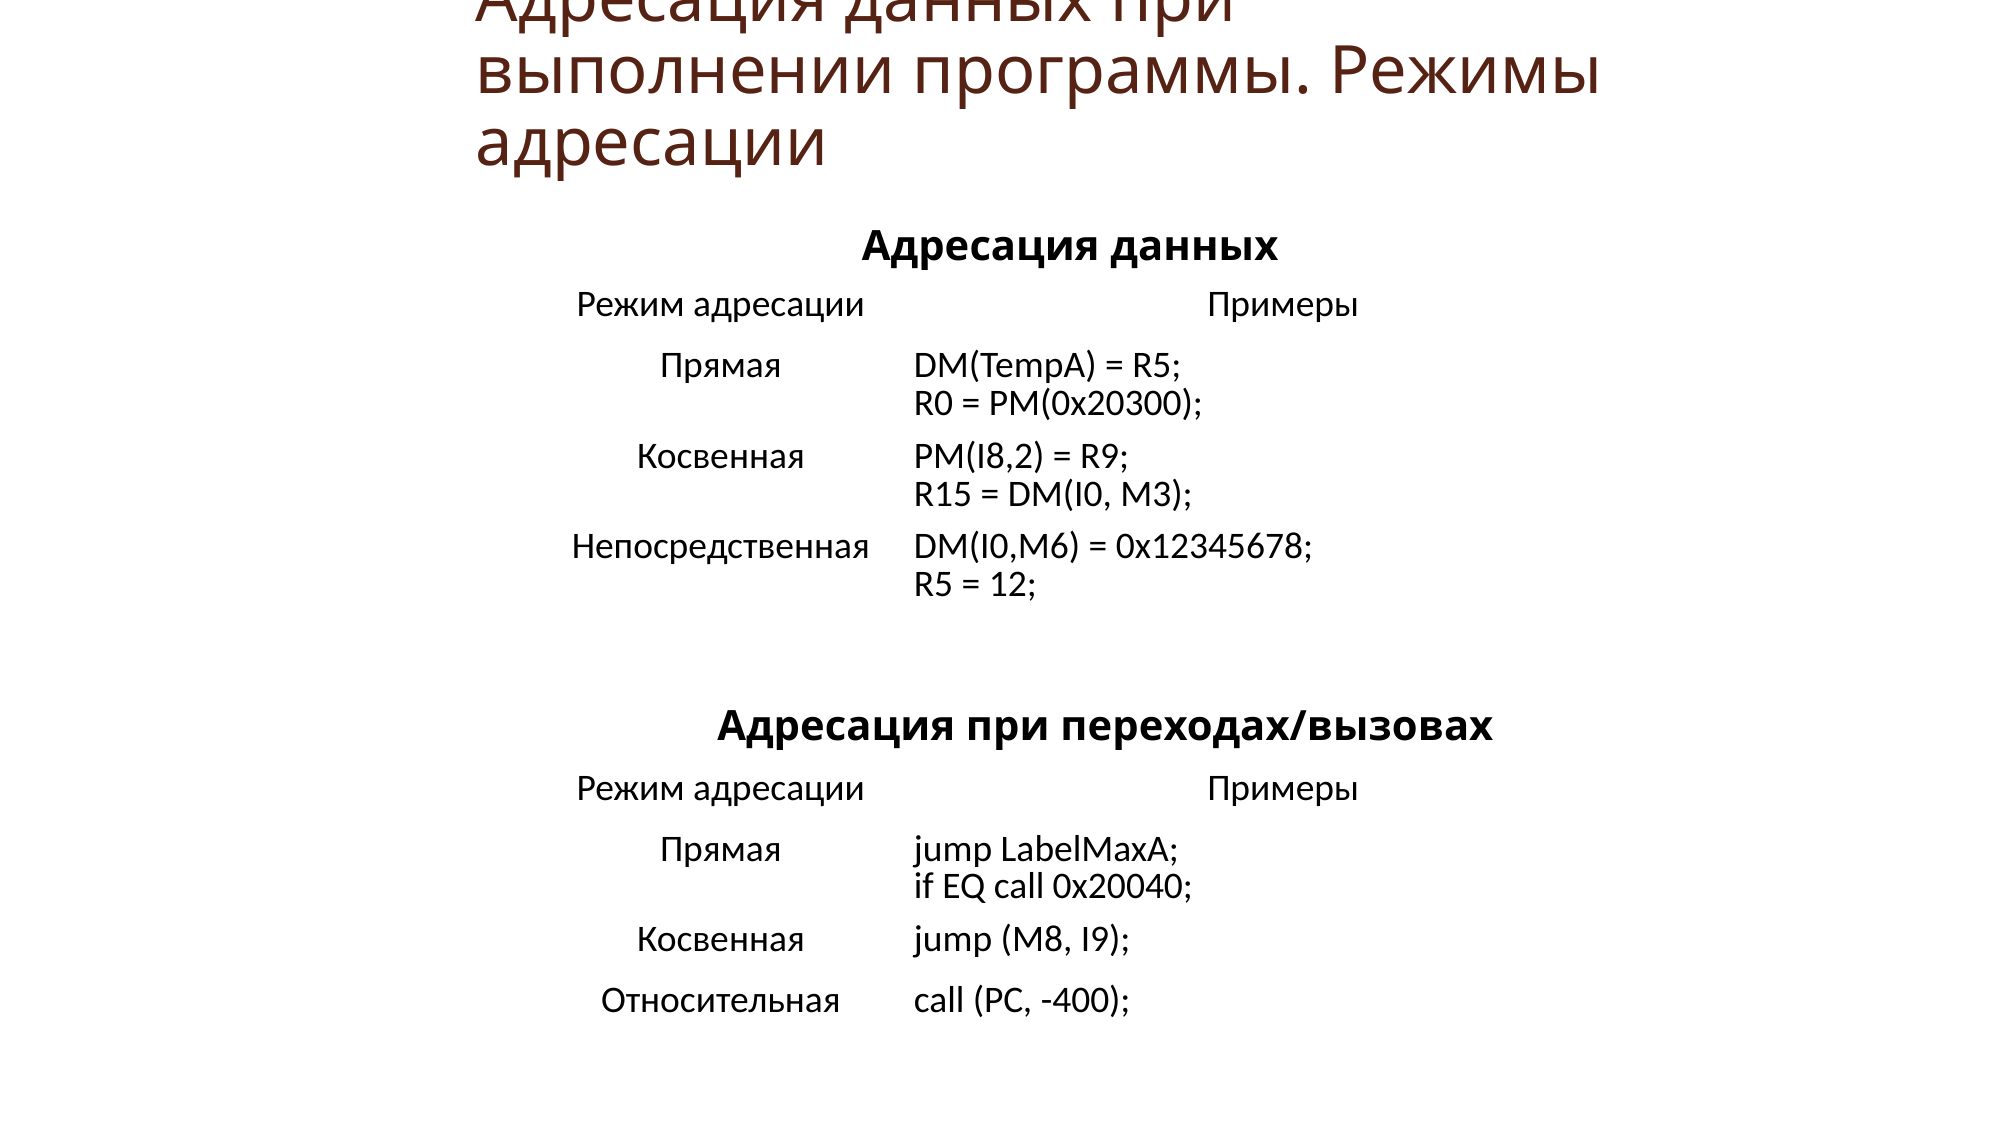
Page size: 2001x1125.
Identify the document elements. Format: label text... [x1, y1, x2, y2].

table_cell call (PC, -400); [899, 977, 1668, 1037]
table_header Режим адресации [543, 764, 899, 825]
table_cell Относительная [543, 977, 899, 1037]
table_header Режим адресации [543, 281, 899, 342]
table_header Примеры [899, 764, 1668, 825]
table_cell Косвенная [543, 916, 899, 977]
table_cell Прямая [543, 825, 899, 916]
title Адресация данных при выполнении программы. Режимы адресации [460, 23, 1688, 188]
table_cell jump (M8, I9); [899, 916, 1668, 977]
table_cell Косвенная [543, 433, 899, 523]
table_cell Прямая [543, 342, 899, 433]
table_cell DM(I0,M6) = 0x12345678; R5 = 12; [899, 523, 1668, 614]
text_box Адресация данных [472, 210, 1668, 277]
table_cell Непосредственная [543, 523, 899, 614]
table_cell jump LabelMaxA; if EQ call 0x20040; [899, 825, 1668, 916]
table_cell DM(TempA) = R5; R0 = PM(0x20300); [899, 342, 1668, 433]
text_box Адресация при переходах/вызовах [507, 691, 1704, 757]
table_cell PM(I8,2) = R9; R15 = DM(I0, M3); [899, 433, 1668, 523]
table_header Примеры [899, 281, 1668, 342]
